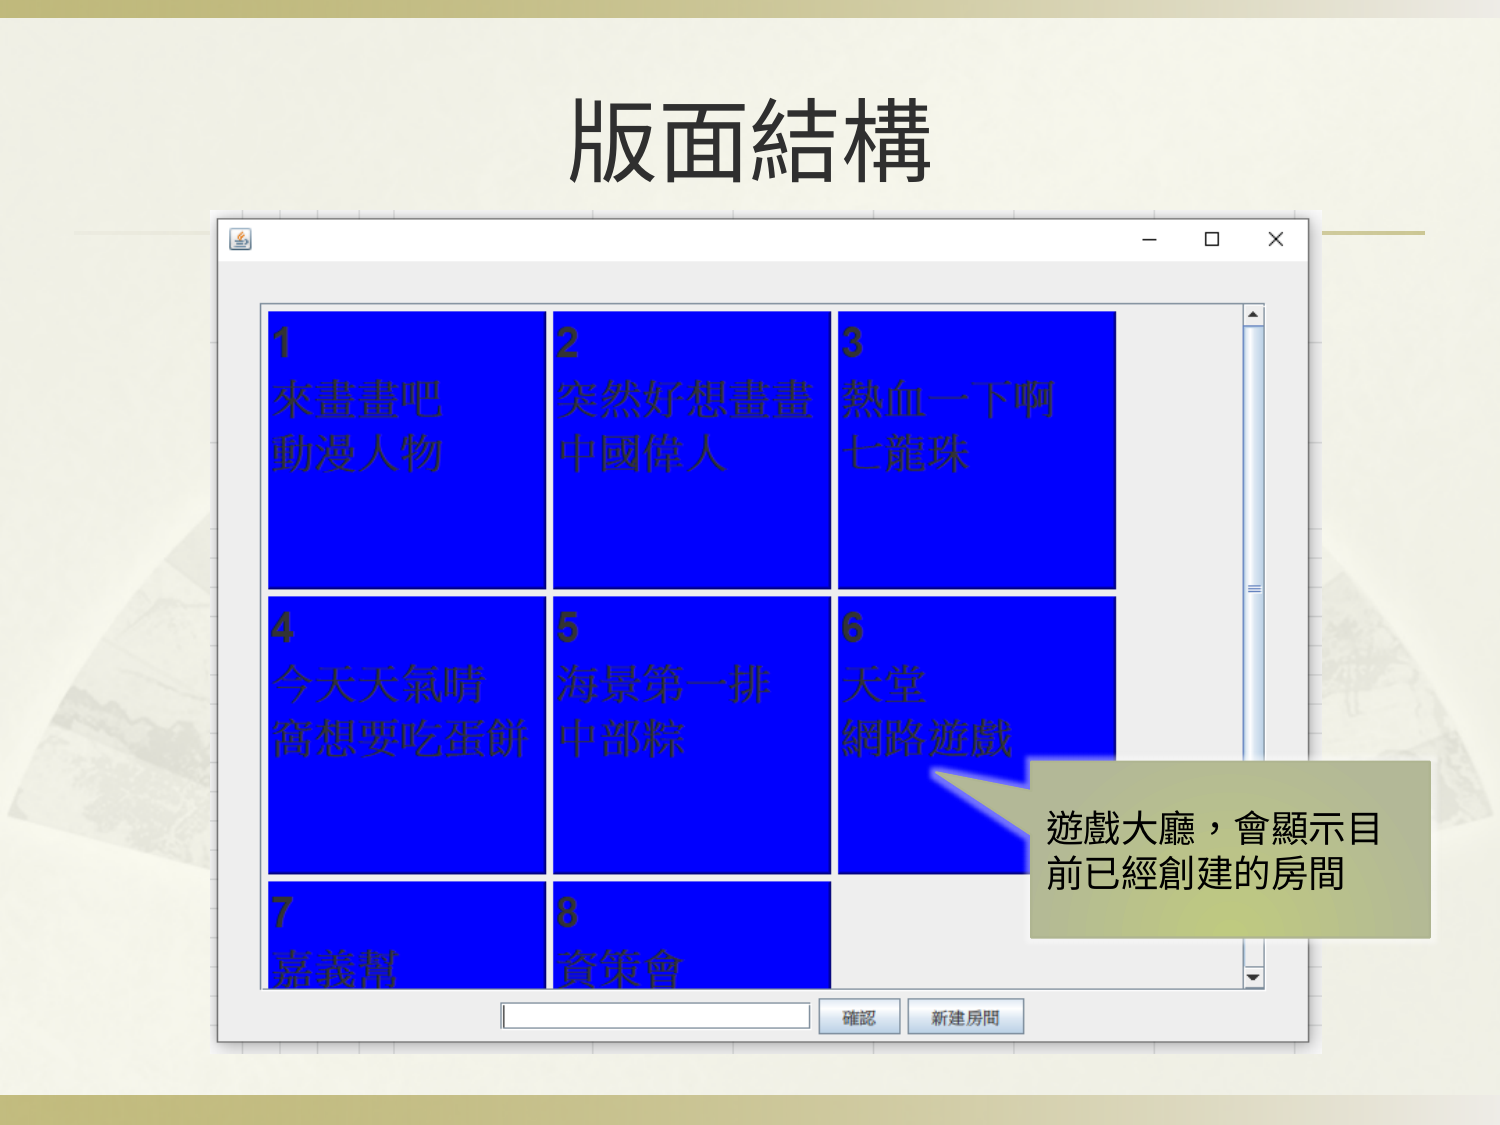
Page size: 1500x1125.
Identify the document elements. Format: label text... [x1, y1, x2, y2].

picture [210, 210, 1323, 1055]
title 版面結構 [75, 45, 1425, 233]
text_box 遊戲大廳，會顯示目前已經創建的房間 [1328, 760, 1431, 939]
